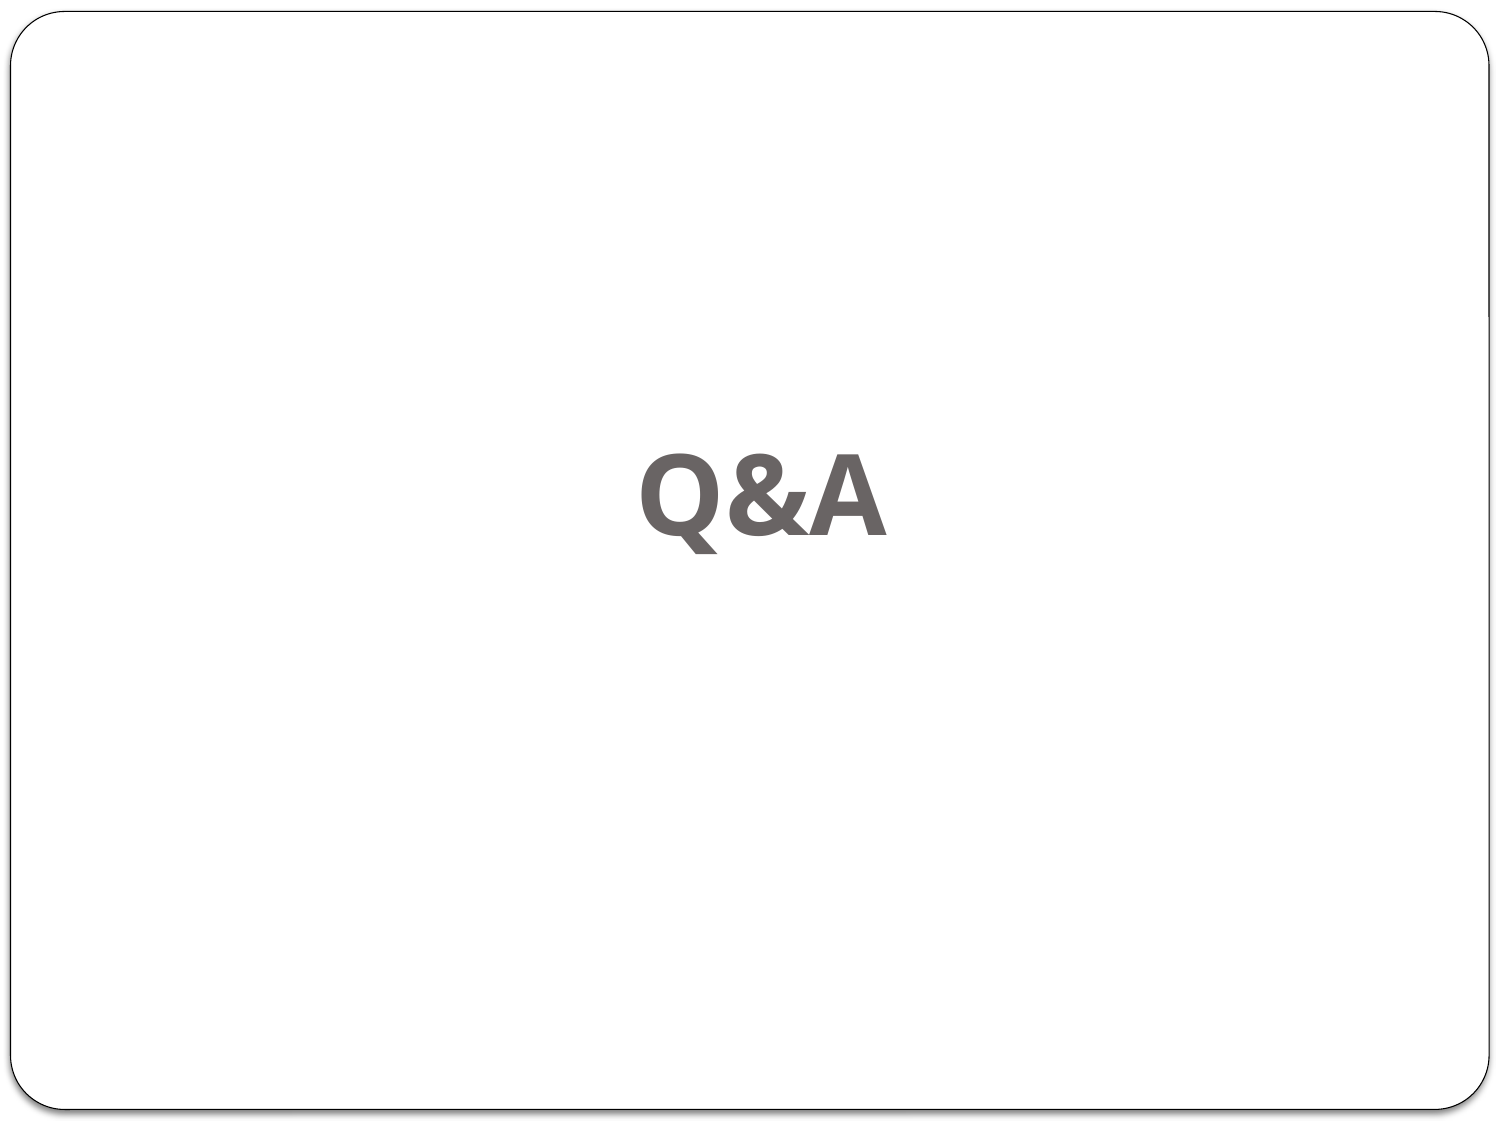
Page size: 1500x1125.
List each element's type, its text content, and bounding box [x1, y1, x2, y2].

title Q&A [123, 385, 1399, 573]
